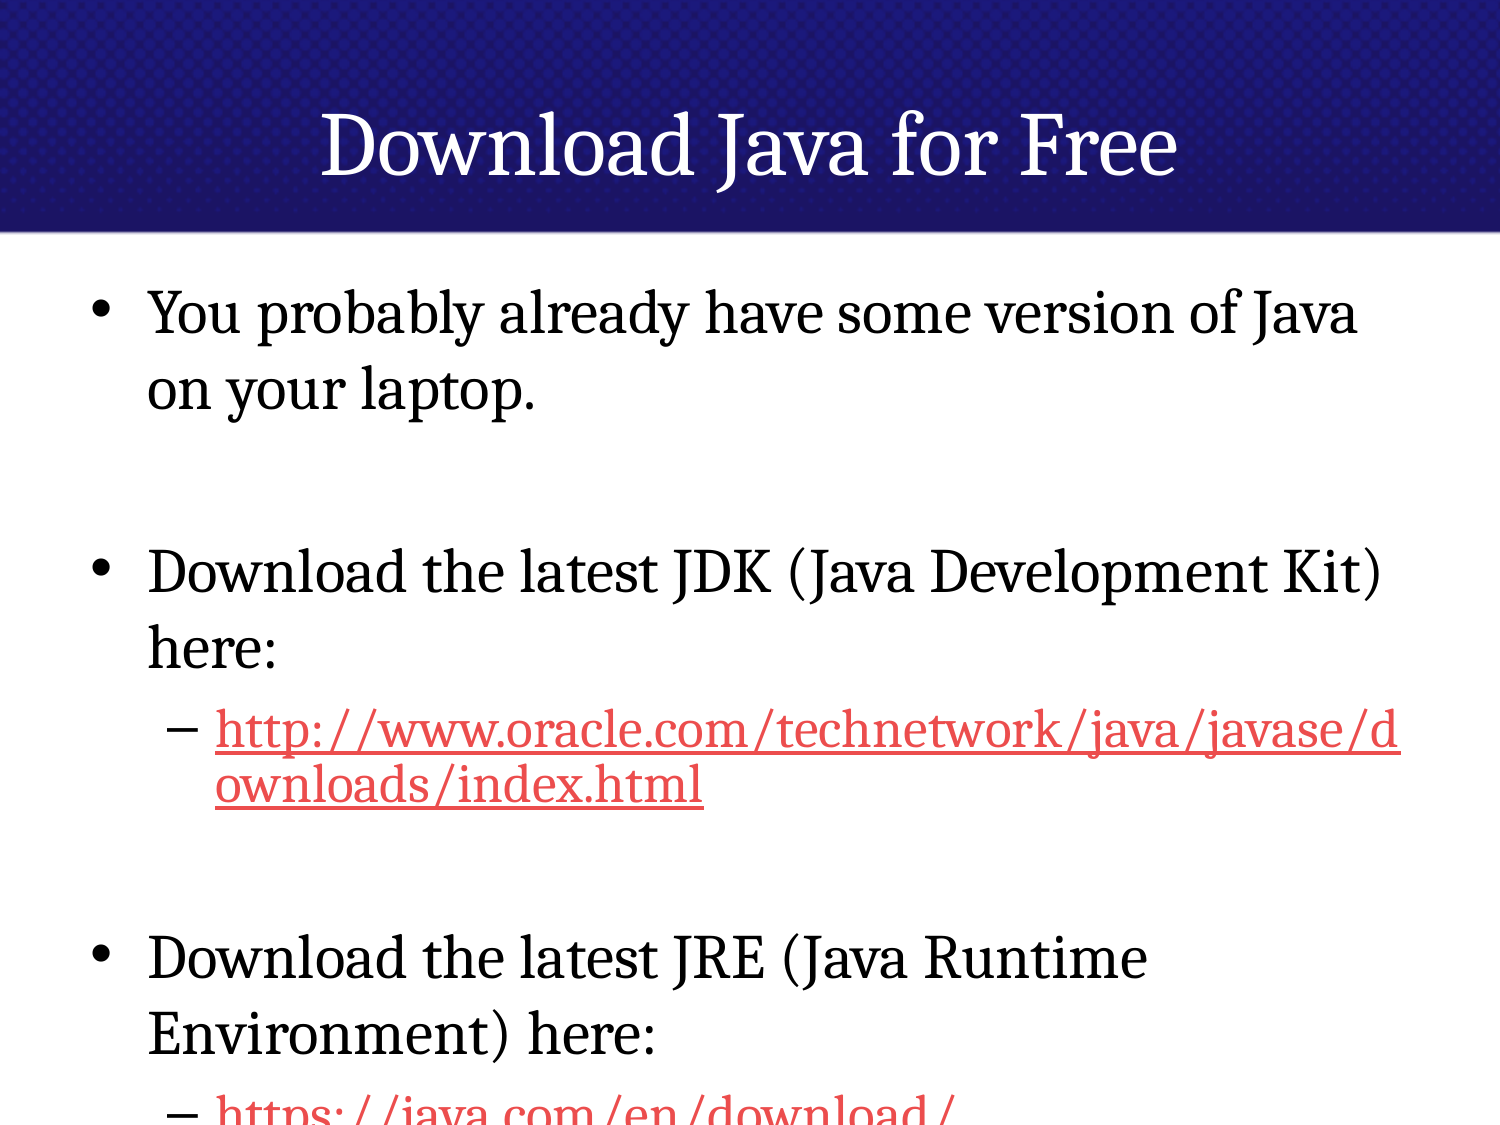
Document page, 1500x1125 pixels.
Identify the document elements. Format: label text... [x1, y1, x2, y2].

picture [0, 0, 1500, 1125]
title Download Java for Free [75, 45, 1425, 233]
list You probably already have some version of Java on your laptop. Download the latest JDK (Java Development Kit) here: http://www.oracle.com/technetwork/java/javase/downloads/index.html Download the latest JRE (Java Runtime Environment) here: https://java.com/en/download/ [75, 262, 1425, 1101]
